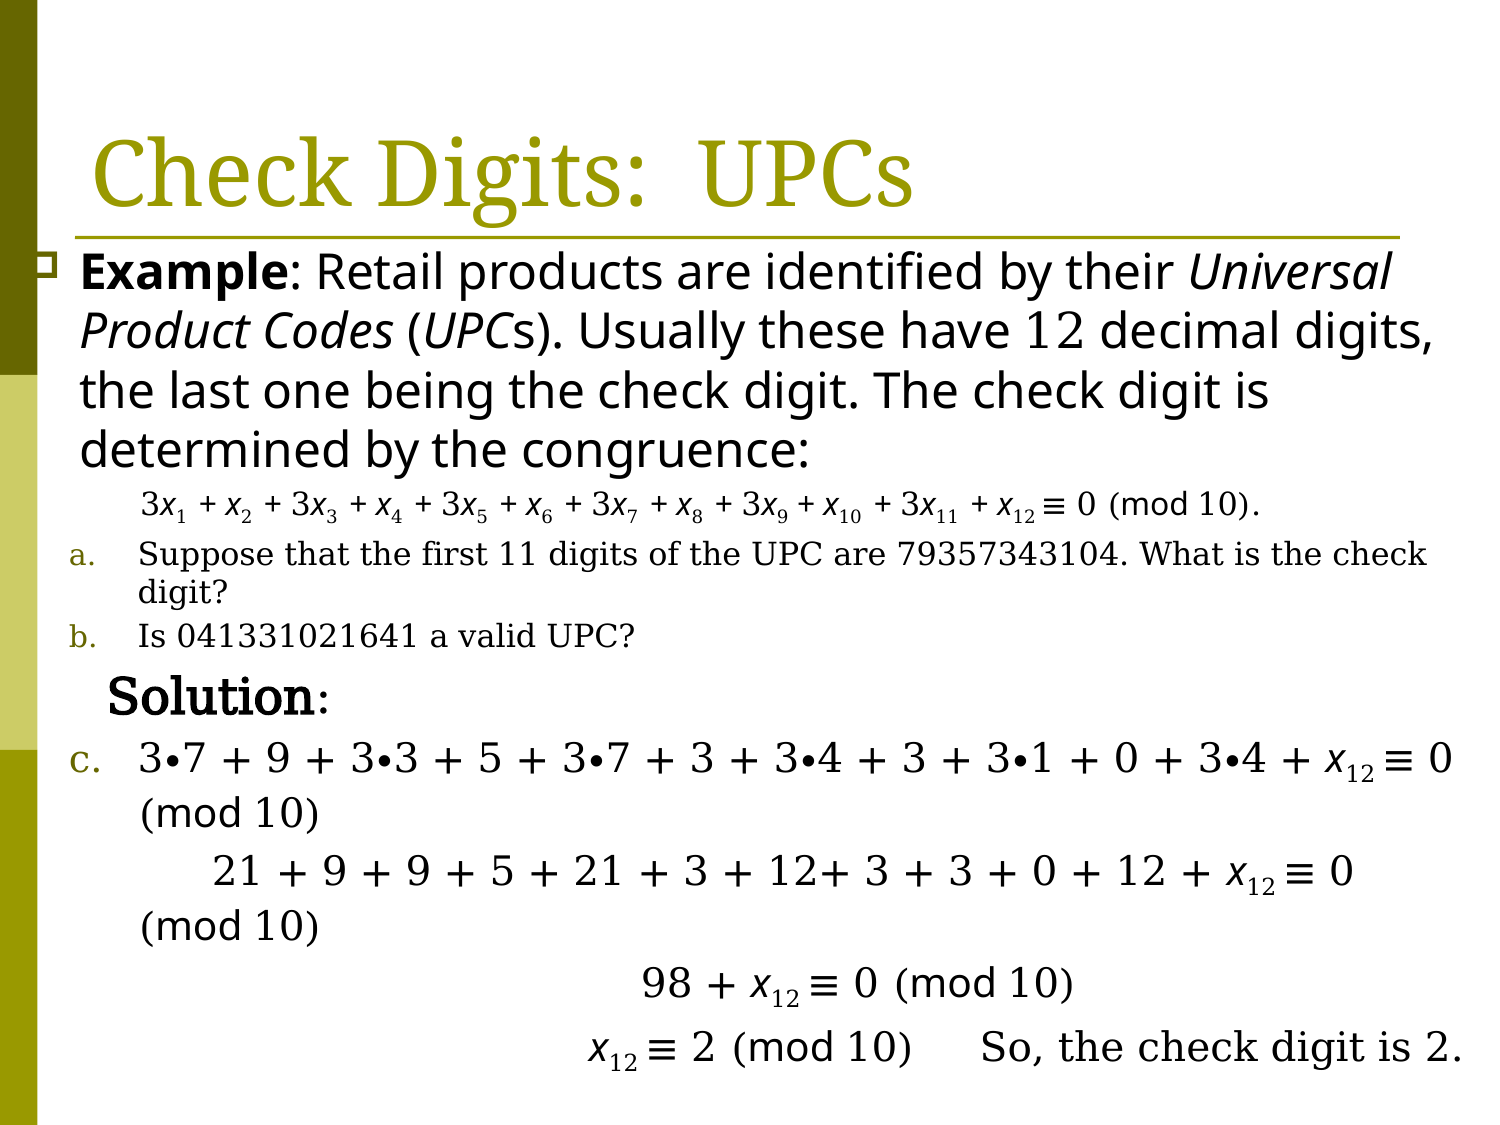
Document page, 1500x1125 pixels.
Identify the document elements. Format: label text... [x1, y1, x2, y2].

title Check Digits: UPCs [75, 45, 1425, 232]
list Example: Retail products are identified by their Universal Product Codes (UPCs). Usually these have 12 decimal digits, the last one being the check digit. The check digit is determined by the congruence: 3x1 + x2 + 3x3 + x4 + 3x5 + x6 + 3x7 + x8 + 3x9 + x10 + 3x11 + x12 ≡ 0 (mod 10). Suppose that the first 11 digits of the UPC are 79357343104. What is the check digit? Is 041331021641 a valid UPC? Solution: 3∙7 + 9 + 3∙3 + 5 + 3∙7 + 3 + 3∙4 + 3 + 3∙1 + 0 + 3∙4 + x12 ≡ 0 (mod 10) 21 + 9 + 9 + 5 + 21 + 3 + 12+ 3 + 3 + 0 + 12 + x12 ≡ 0 (mod 10) 98 + x12 ≡ 0 (mod 10) x12 ≡ 2 (mod 10) So, the check digit is 2. [12, 232, 1488, 1125]
